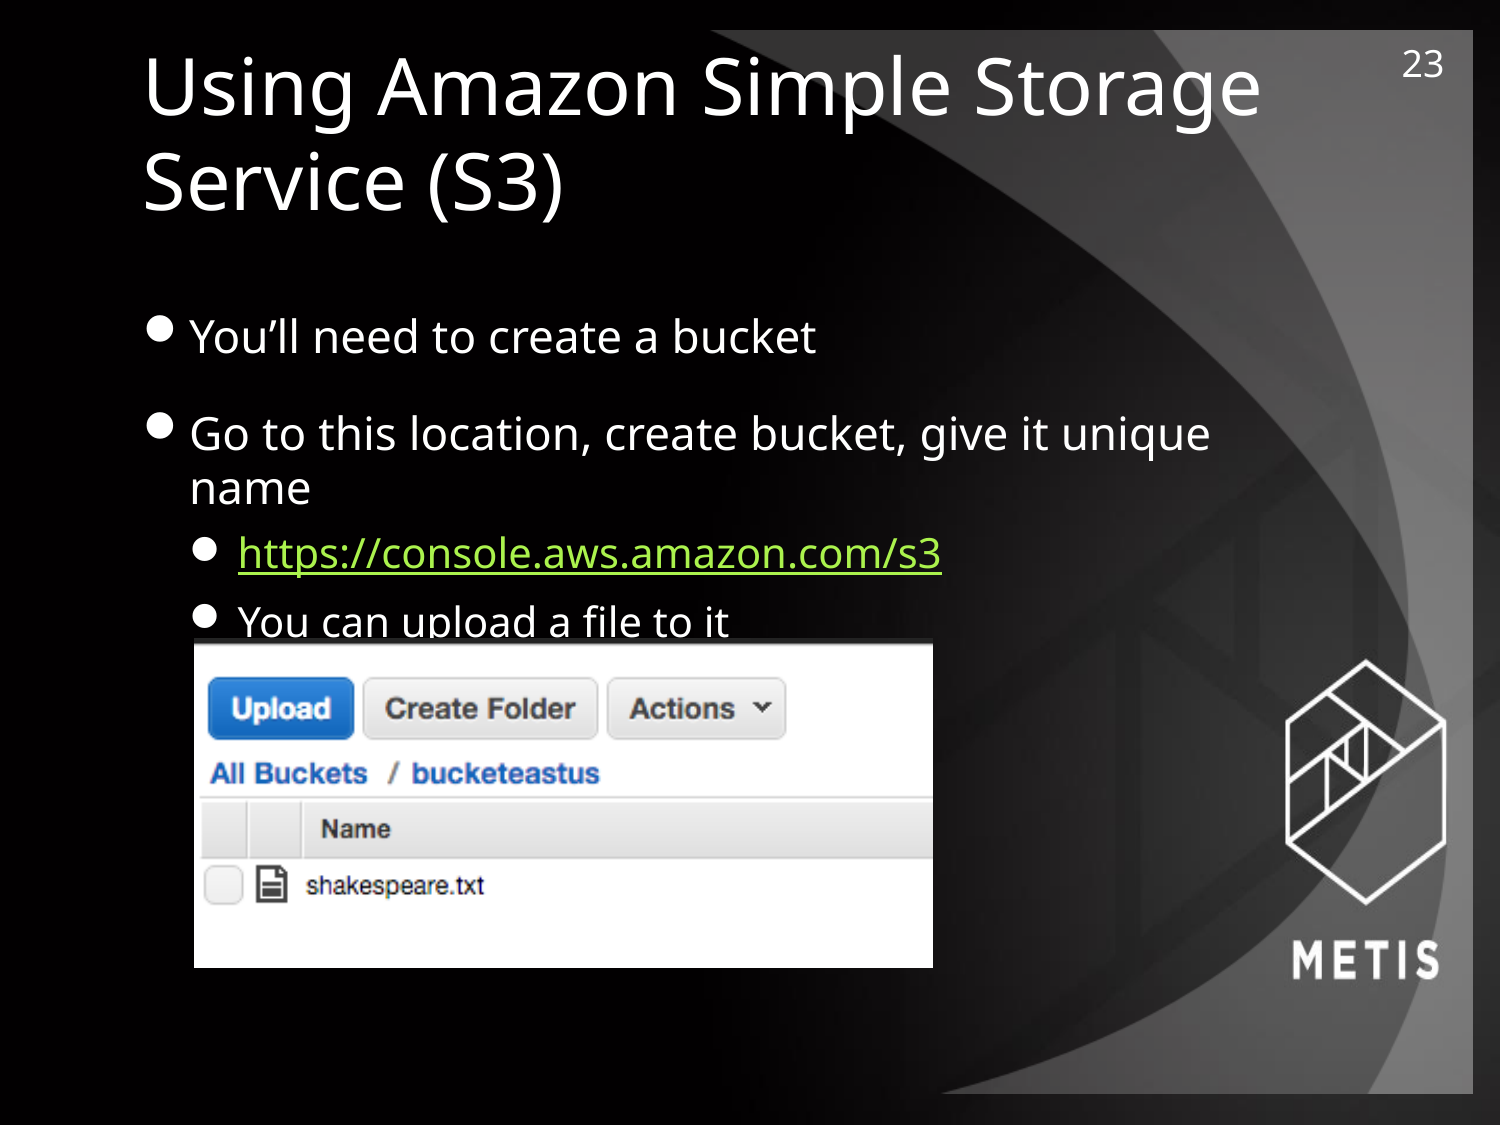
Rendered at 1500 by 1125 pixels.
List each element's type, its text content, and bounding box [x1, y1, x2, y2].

slide_number 23 [1378, 36, 1460, 96]
picture [0, 0, 1500, 1125]
list You’ll need to create a bucket Go to this location, create bucket, give it unique name https://console.aws.amazon.com/s3 You can upload a file to it [127, 299, 1247, 991]
title Using Amazon Simple Storage Service (S3) [127, 62, 1372, 234]
